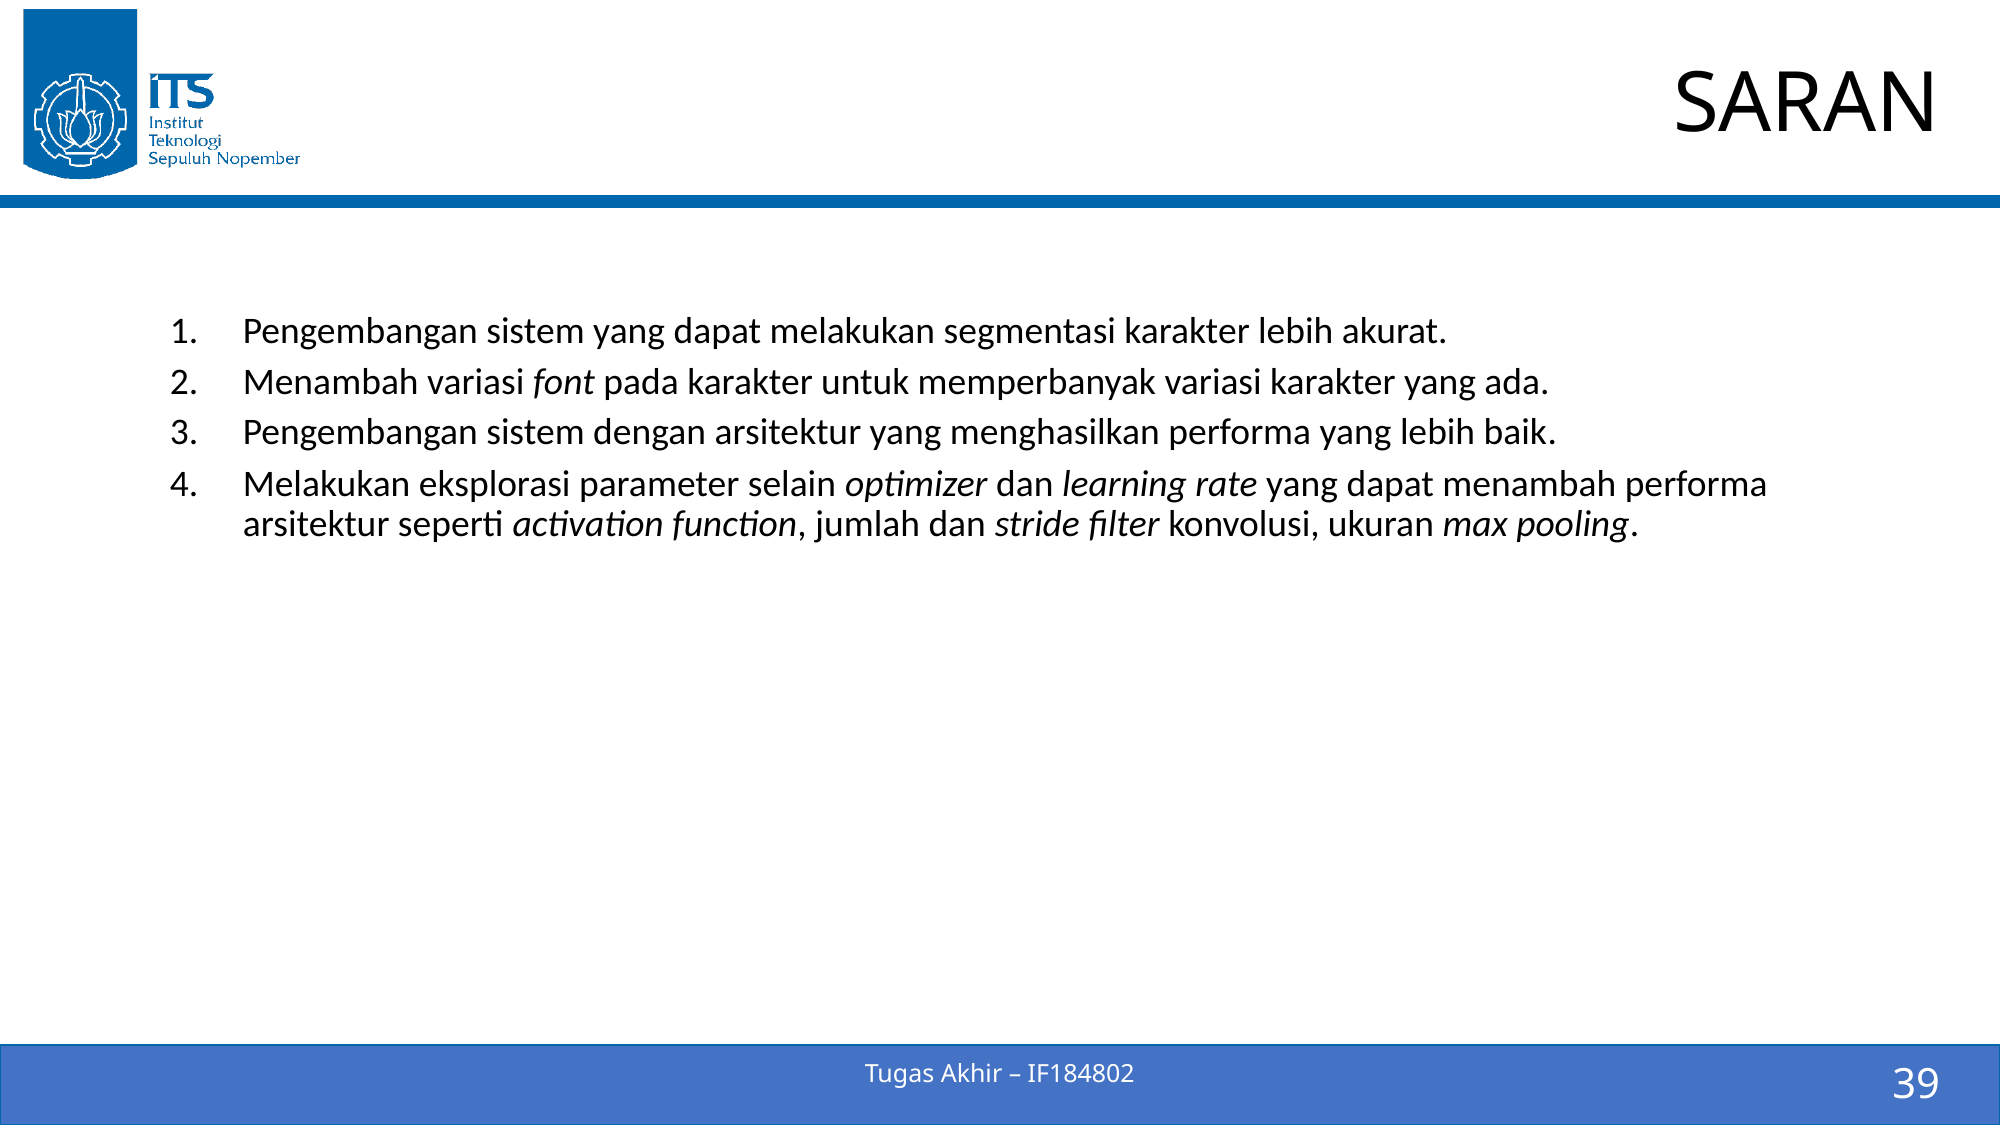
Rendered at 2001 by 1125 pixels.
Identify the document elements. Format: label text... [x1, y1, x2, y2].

footer Tugas Akhir – IF184802 [662, 1042, 1338, 1103]
slide_number 39 [1505, 1055, 1956, 1116]
title SARAN [308, 35, 1956, 161]
picture [13, 0, 308, 189]
text_box [0, 1044, 2000, 1125]
list Pengembangan sistem yang dapat melakukan segmentasi karakter lebih akurat. Menambah variasi font pada karakter untuk memperbanyak variasi karakter yang ada. Pengembangan sistem dengan arsitektur yang menghasilkan performa yang lebih baik. Melakukan eksplorasi parameter selain optimizer dan learning rate yang dapat menambah performa arsitektur seperti activation function, jumlah dan stride filter konvolusi, ukuran max pooling. [154, 303, 1880, 643]
